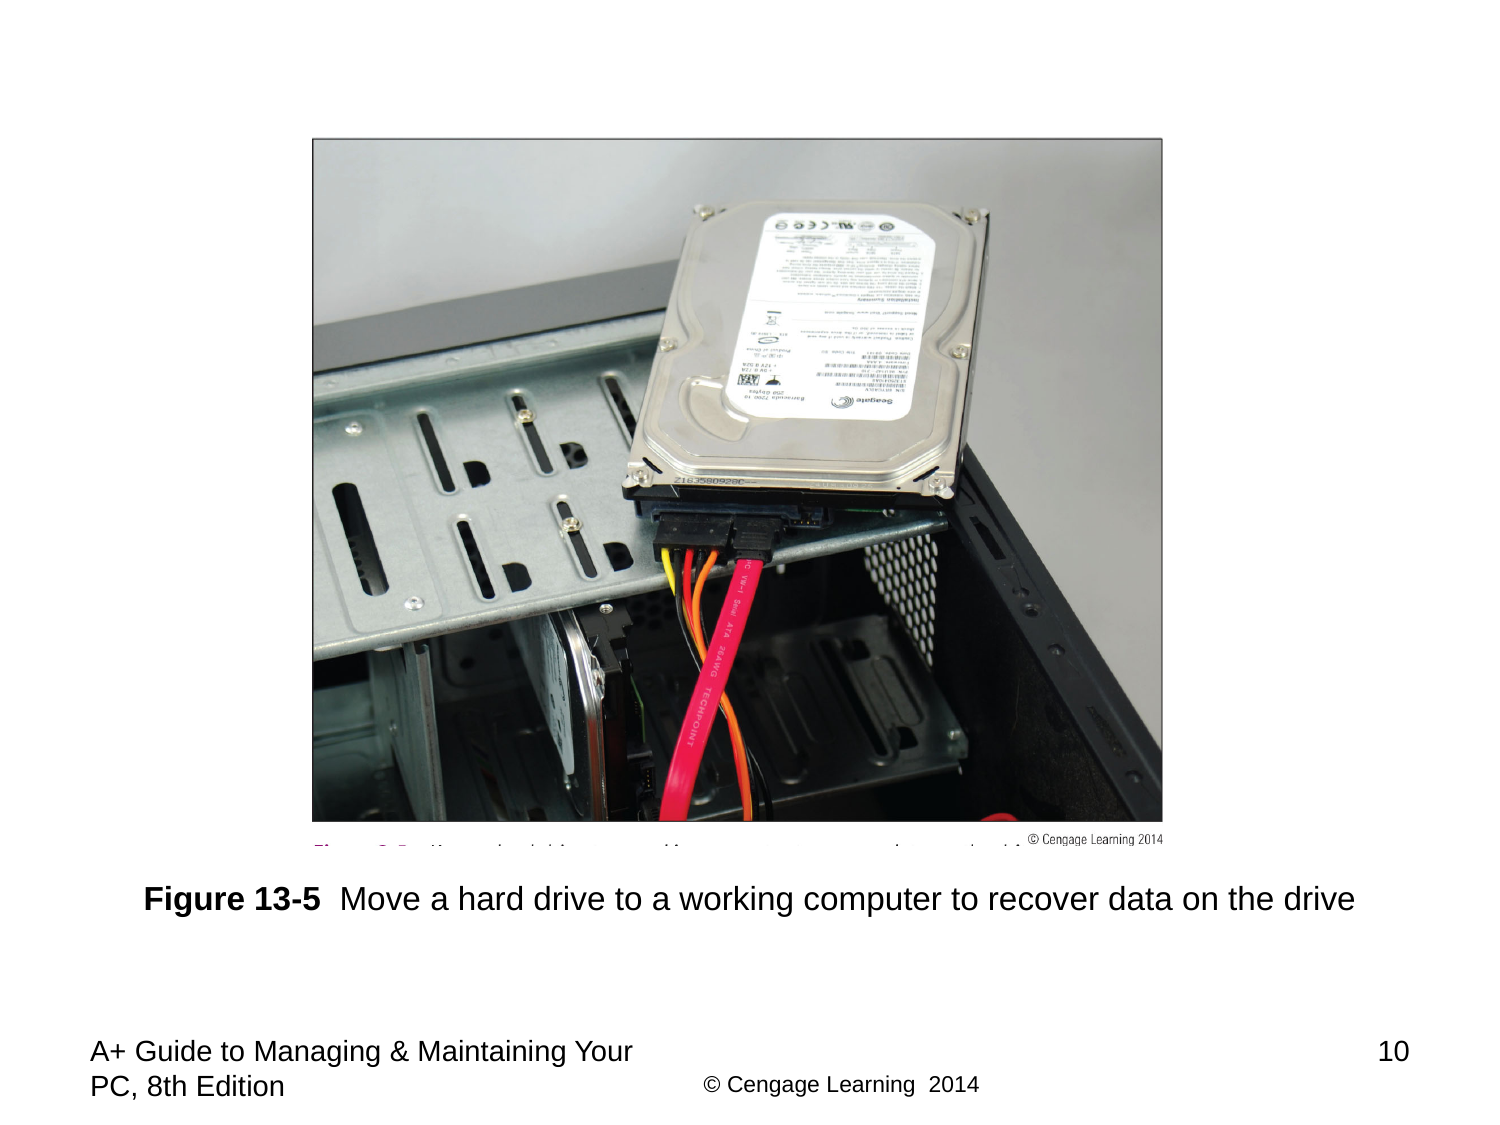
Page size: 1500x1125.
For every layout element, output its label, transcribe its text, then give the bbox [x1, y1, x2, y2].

text_box Figure 13-5 Move a hard drive to a working computer to recover data on the drive [128, 869, 1373, 925]
footer A+ Guide to Managing & Maintaining Your PC, 8th Edition [74, 1024, 663, 1103]
picture [312, 137, 1163, 847]
slide_number 10 [1074, 1024, 1426, 1103]
